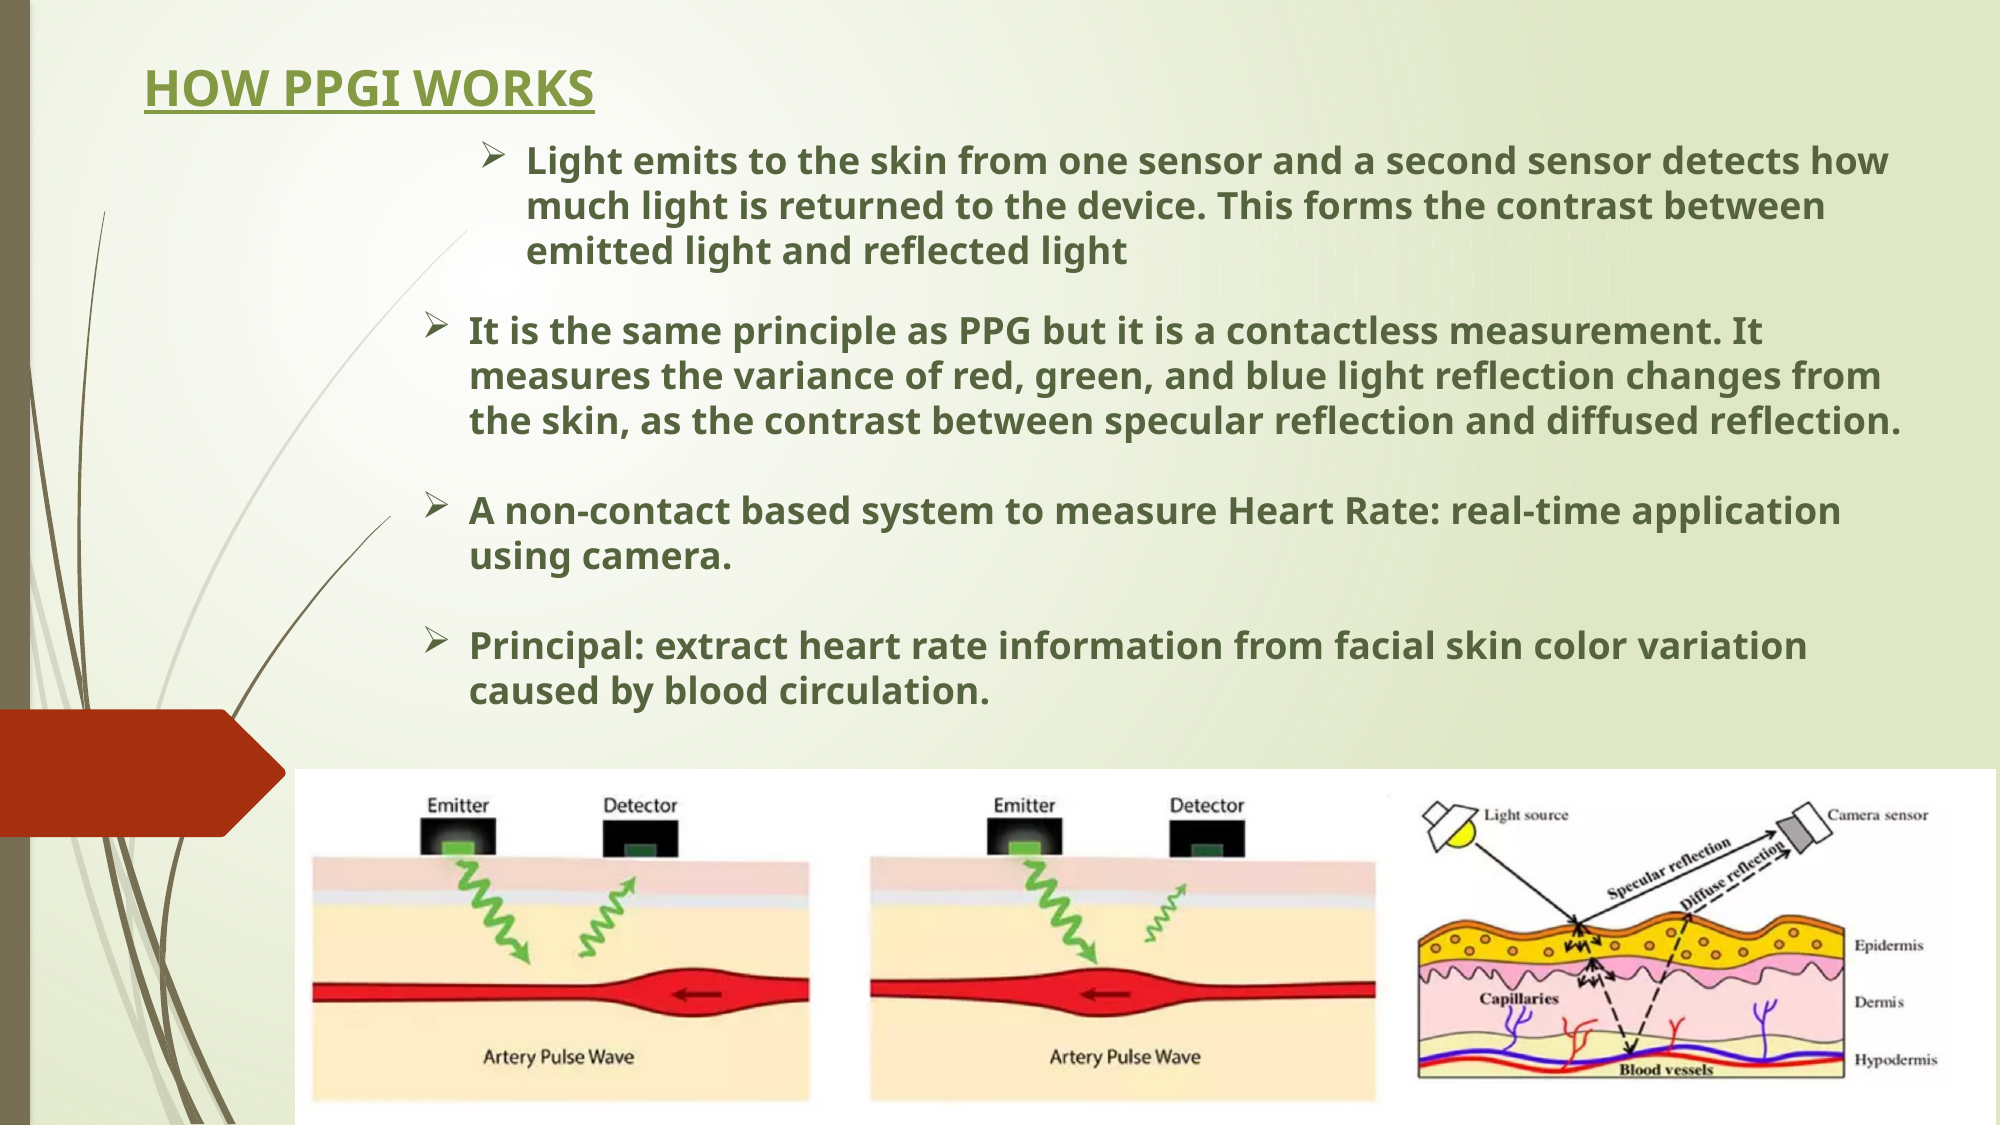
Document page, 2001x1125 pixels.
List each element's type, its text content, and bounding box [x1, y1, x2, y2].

picture [294, 768, 1996, 1125]
text_box Light emits to the skin from one sensor and a second sensor detects how much light is returned to the device. This forms the contrast between emitted light and reflected light [464, 129, 1980, 360]
text_box It is the same principle as PPG but it is a contactless measurement. It measures the variance of red, green, and blue light reflection changes from the skin, as the contrast between specular reflection and diffused reflection. A non-contact based system to measure Heart Rate: real-time application using camera. Principal: extract heart rate information from facial skin color variation caused by blood circulation. [407, 299, 1923, 765]
text_box HOW PPGI WORKS [128, 63, 772, 185]
